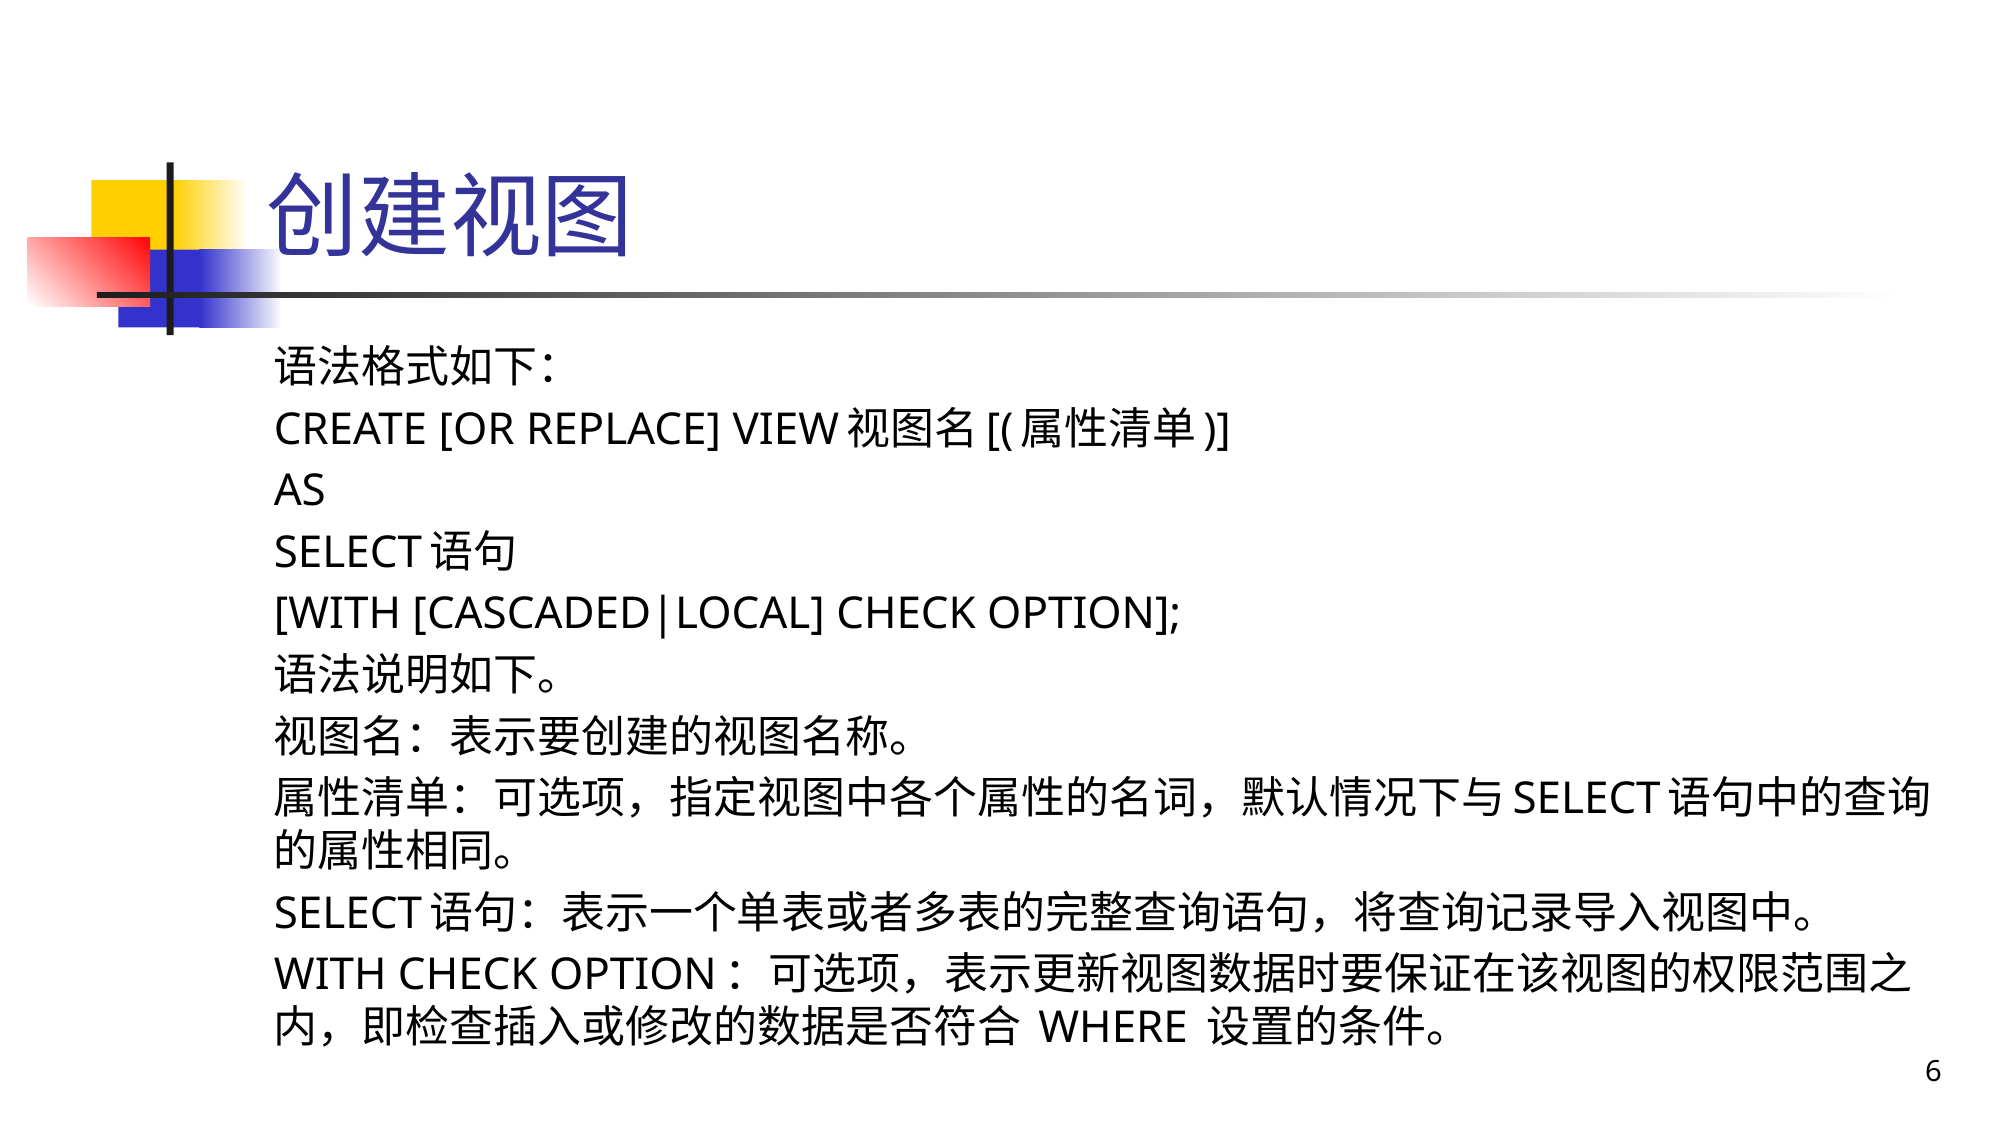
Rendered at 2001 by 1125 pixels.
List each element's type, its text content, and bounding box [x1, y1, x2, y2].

slide_number 6 [1540, 1024, 1957, 1100]
list 语法格式如下： CREATE [OR REPLACE] VIEW视图名[(属性清单)] AS SELECT语句 [WITH [CASCADED|LOCAL] CHECK OPTION]; 语法说明如下。 视图名：表示要创建的视图名称。 属性清单：可选项，指定视图中各个属性的名词，默认情况下与SELECT语句中的查询的属性相同。 SELECT语句：表示一个单表或者多表的完整查询语句，将查询记录导入视图中。 WITH CHECK OPTION：可选项，表示更新视图数据时要保证在该视图的权限范围之内，即检查插入或修改的数据是否符合 WHERE 设置的条件。 [258, 331, 1959, 1070]
title 创建视图 [251, 35, 1957, 275]
